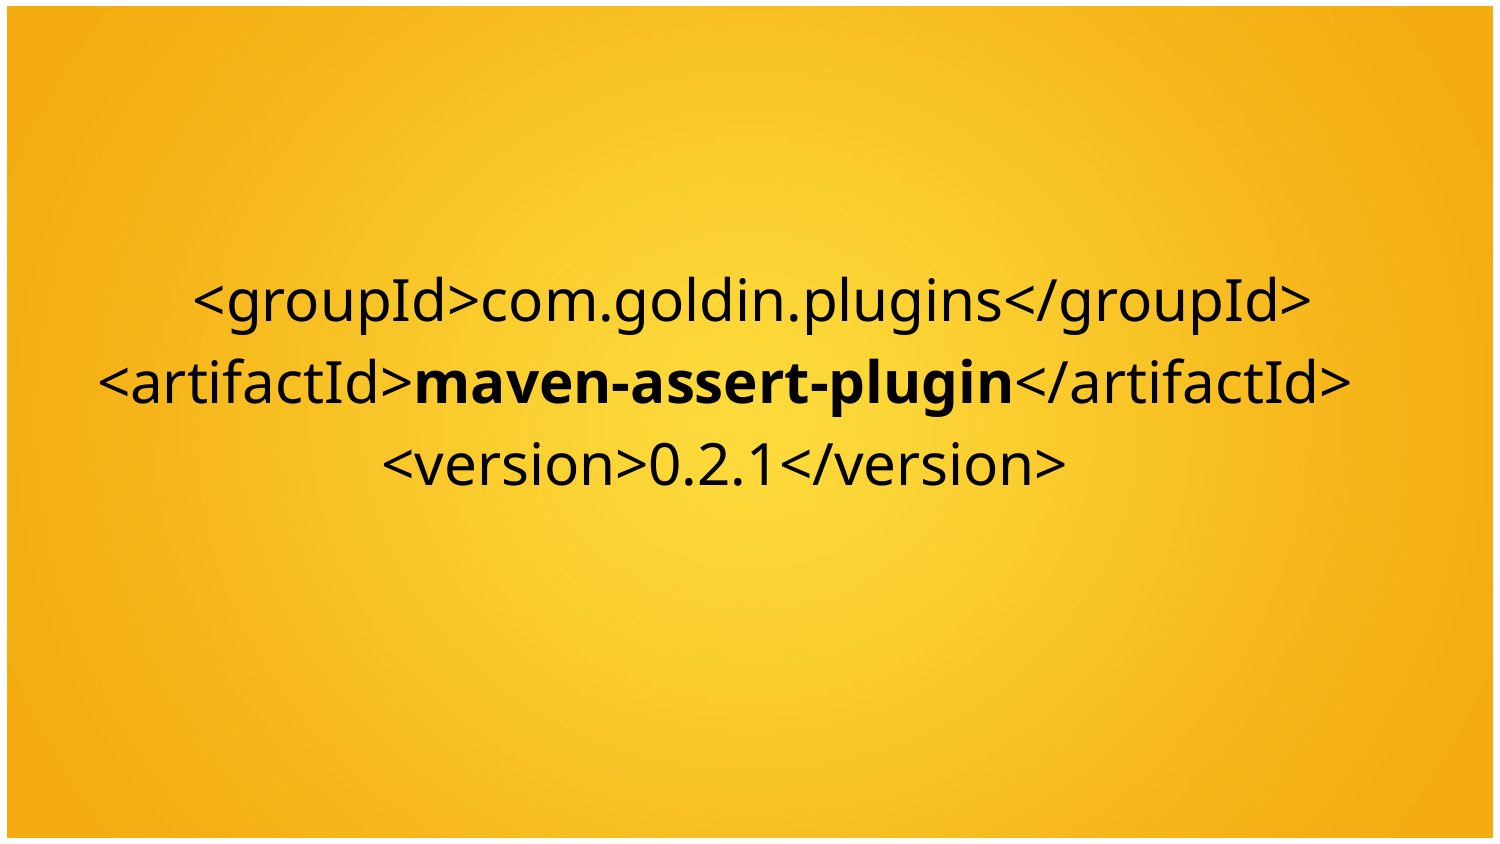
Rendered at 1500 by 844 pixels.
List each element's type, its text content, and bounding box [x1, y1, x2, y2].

list <groupId>com.goldin.plugins</groupId> <artifactId>maven-assert-plugin</artifactId> <version>0.2.1</version> [49, 34, 1401, 798]
picture [0, 0, 1500, 844]
